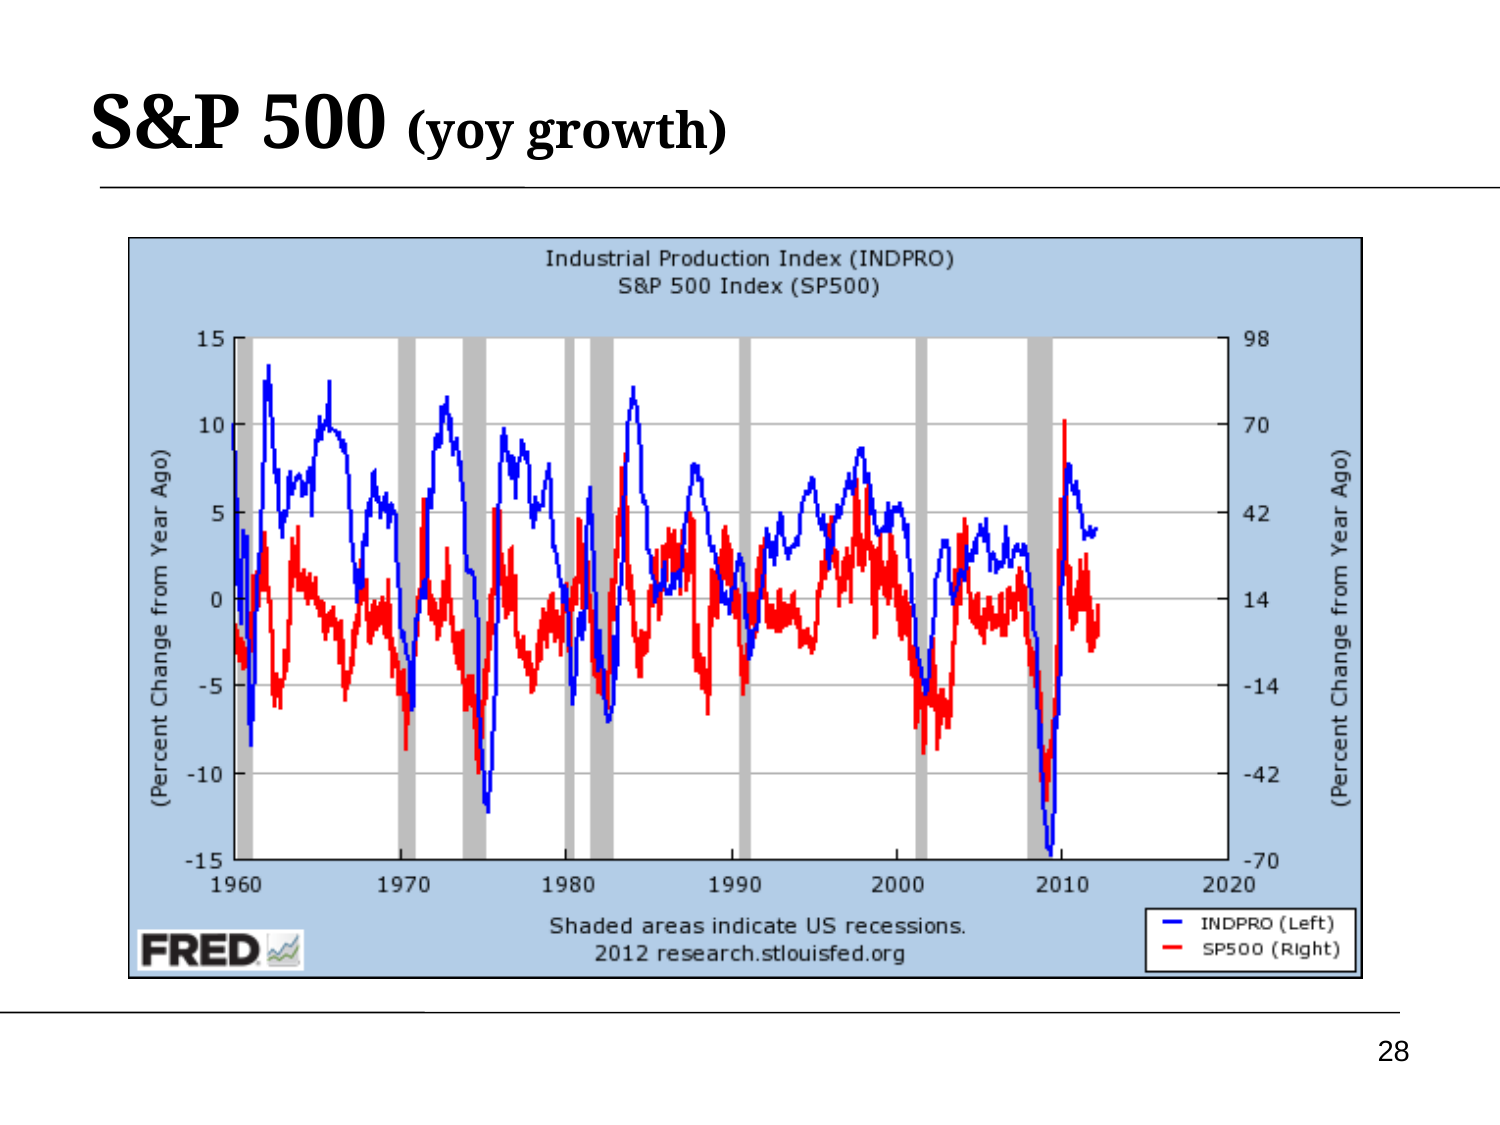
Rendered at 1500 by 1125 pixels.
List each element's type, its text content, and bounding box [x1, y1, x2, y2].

slide_number 28 [1074, 1024, 1426, 1103]
picture [127, 237, 1363, 979]
title S&P 500 (yoy growth) [74, 49, 1426, 188]
